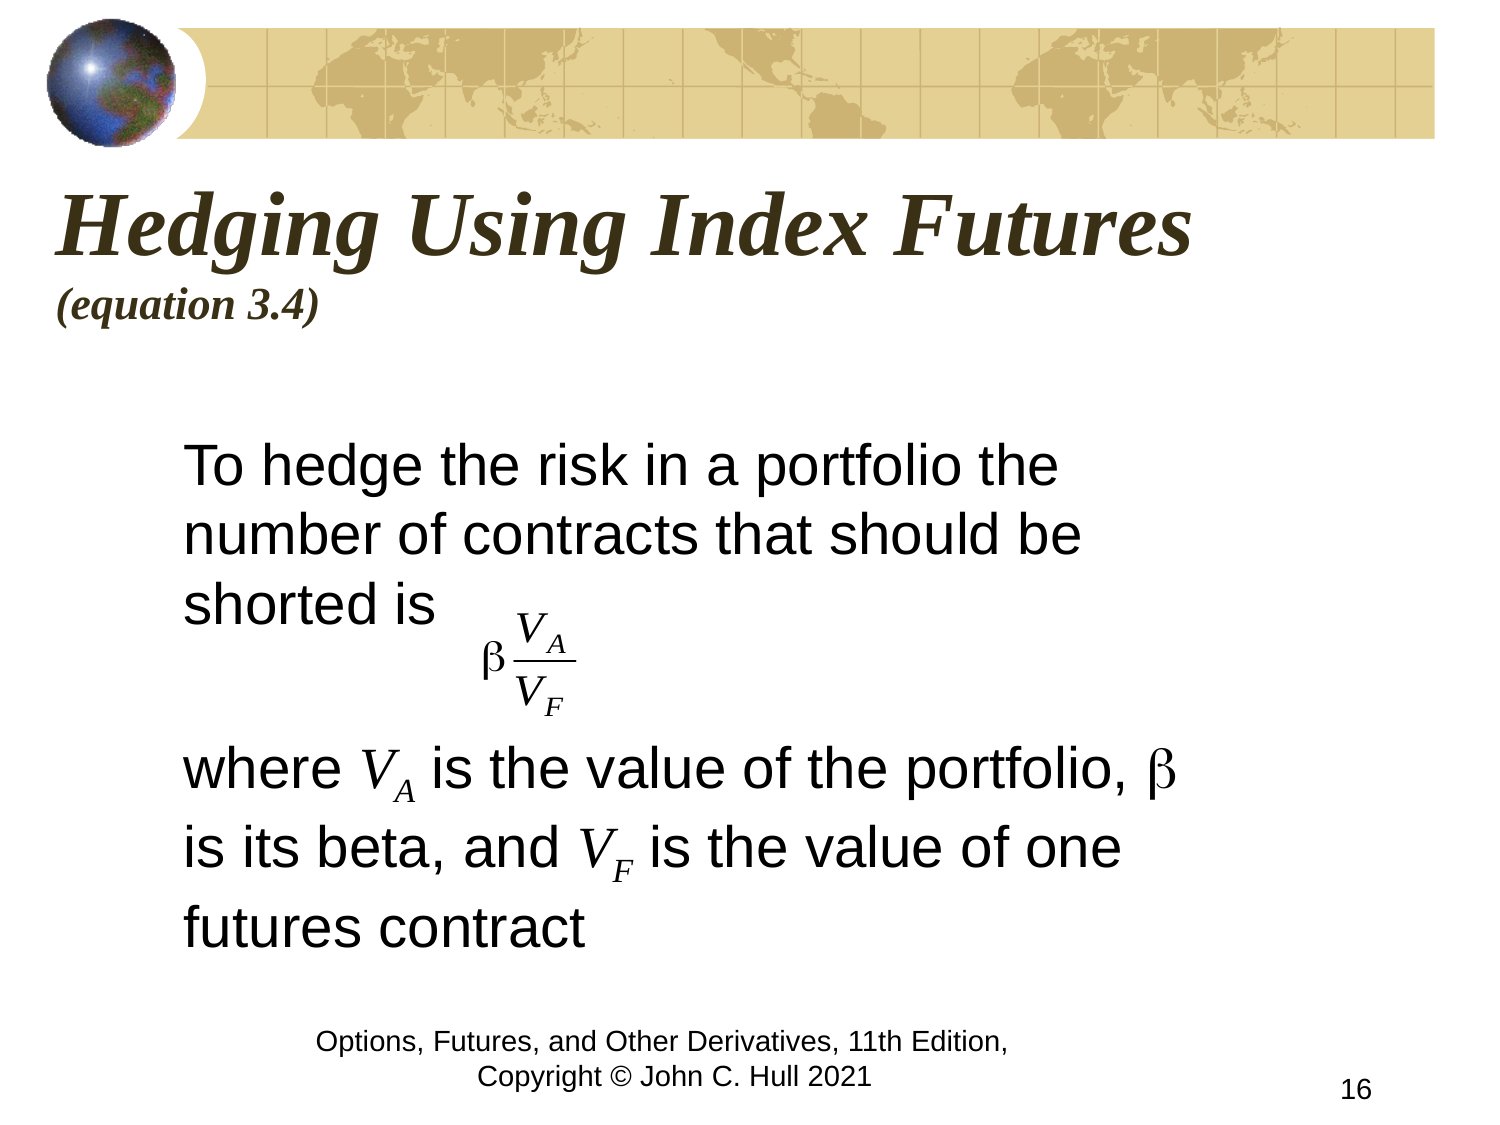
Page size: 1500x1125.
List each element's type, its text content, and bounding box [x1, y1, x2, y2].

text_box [474, 599, 588, 728]
footer Options, Futures, and Other Derivatives, 11th Edition, Copyright © John C. Hull 2021 [262, 1024, 1088, 1101]
picture [42, 14, 190, 151]
title Hedging Using Index Futures (equation 3.4) [40, 152, 1316, 341]
list To hedge the risk in a portfolio the number of contracts that should be shorted is where VA is the value of the portfolio, b is its beta, and VF is the value of one futures contract [112, 337, 1263, 1062]
slide_number 16 [1074, 1037, 1388, 1113]
